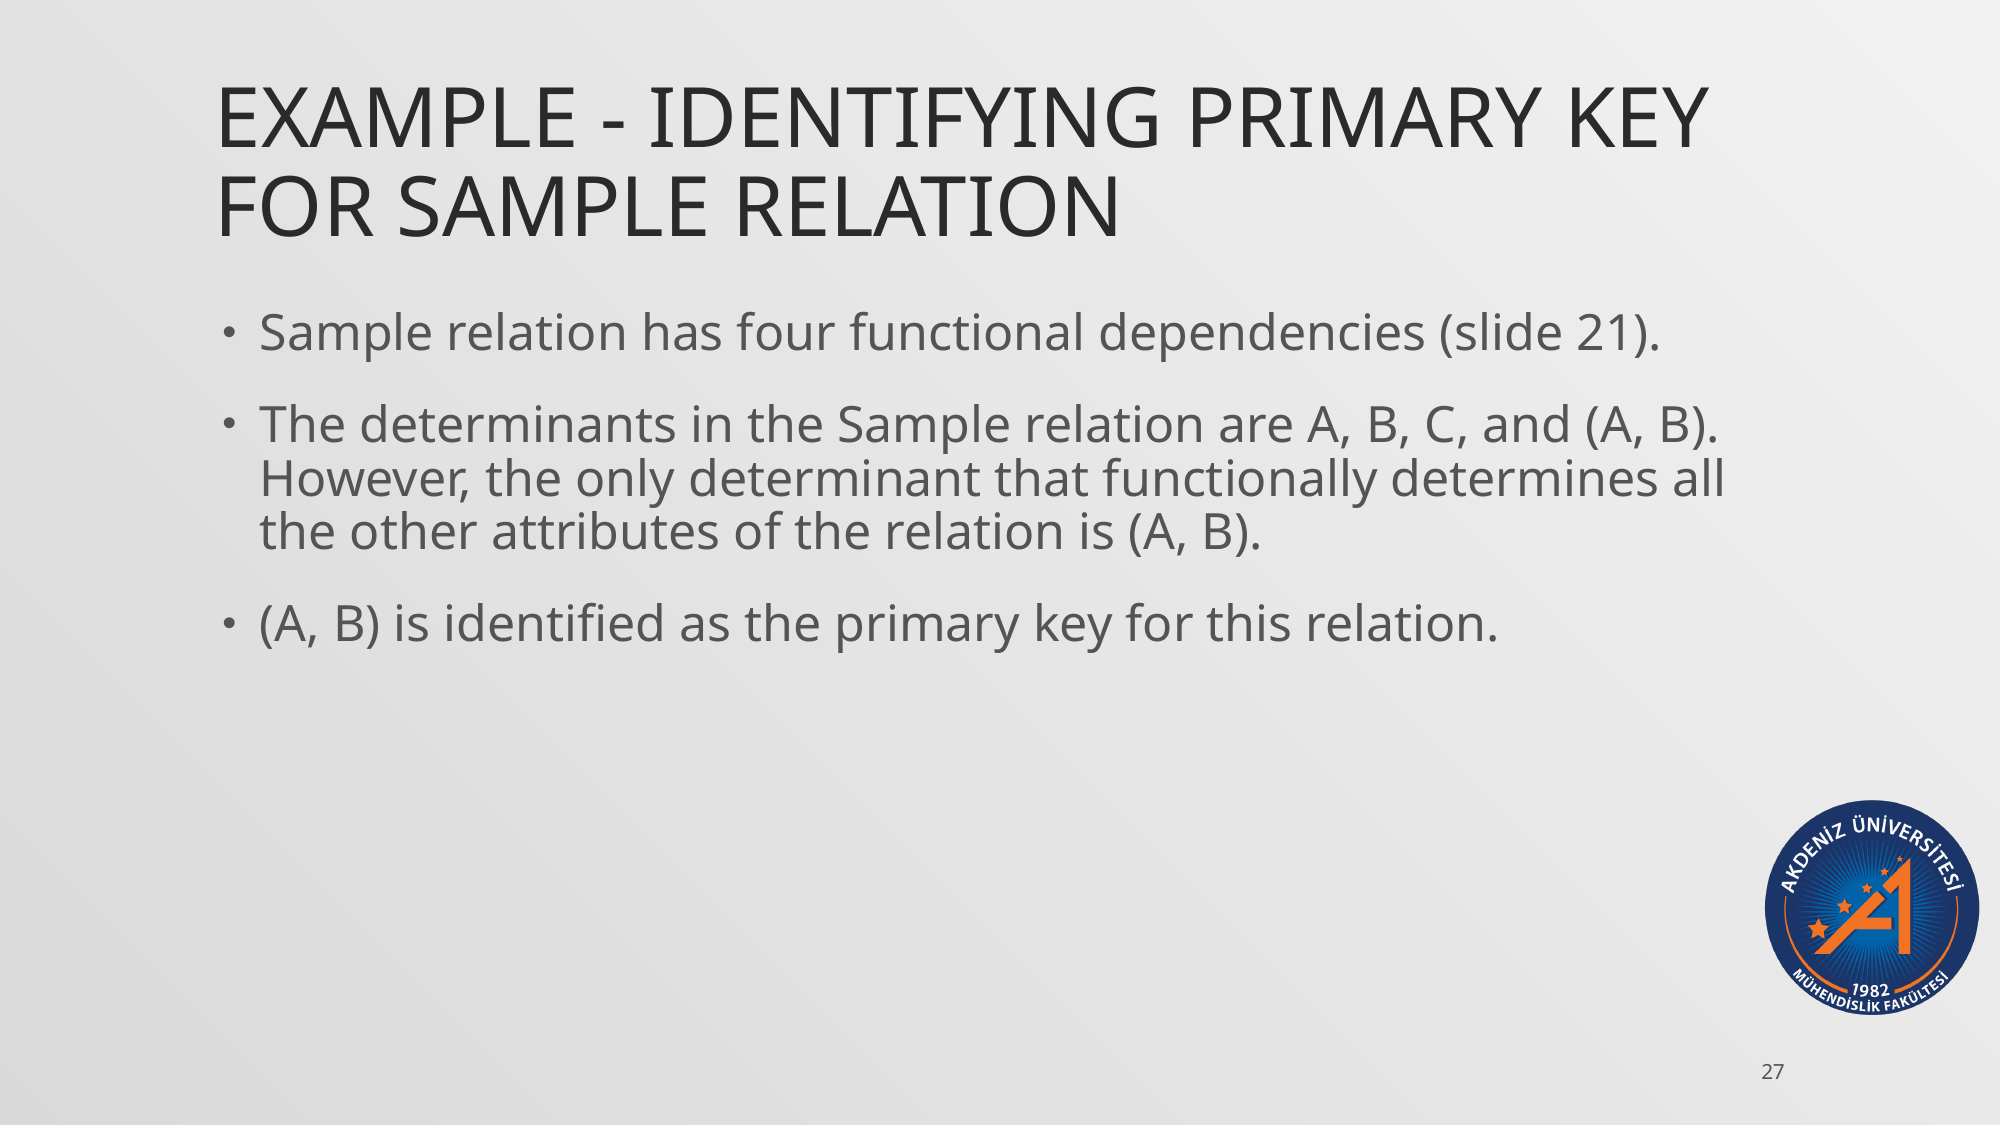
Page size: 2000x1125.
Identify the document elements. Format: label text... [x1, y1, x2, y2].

title Example - Identifying Primary Key for Sample Relation [199, 45, 1800, 263]
slide_number 27 [1612, 1057, 1800, 1088]
picture [1744, 779, 2000, 1036]
list Sample relation has four functional dependencies (slide 21). The determinants in the Sample relation are A, B, C, and (A, B). However, the only determinant that functionally determines all the other attributes of the relation is (A, B). (A, B) is identified as the primary key for this relation. [199, 299, 1800, 1013]
